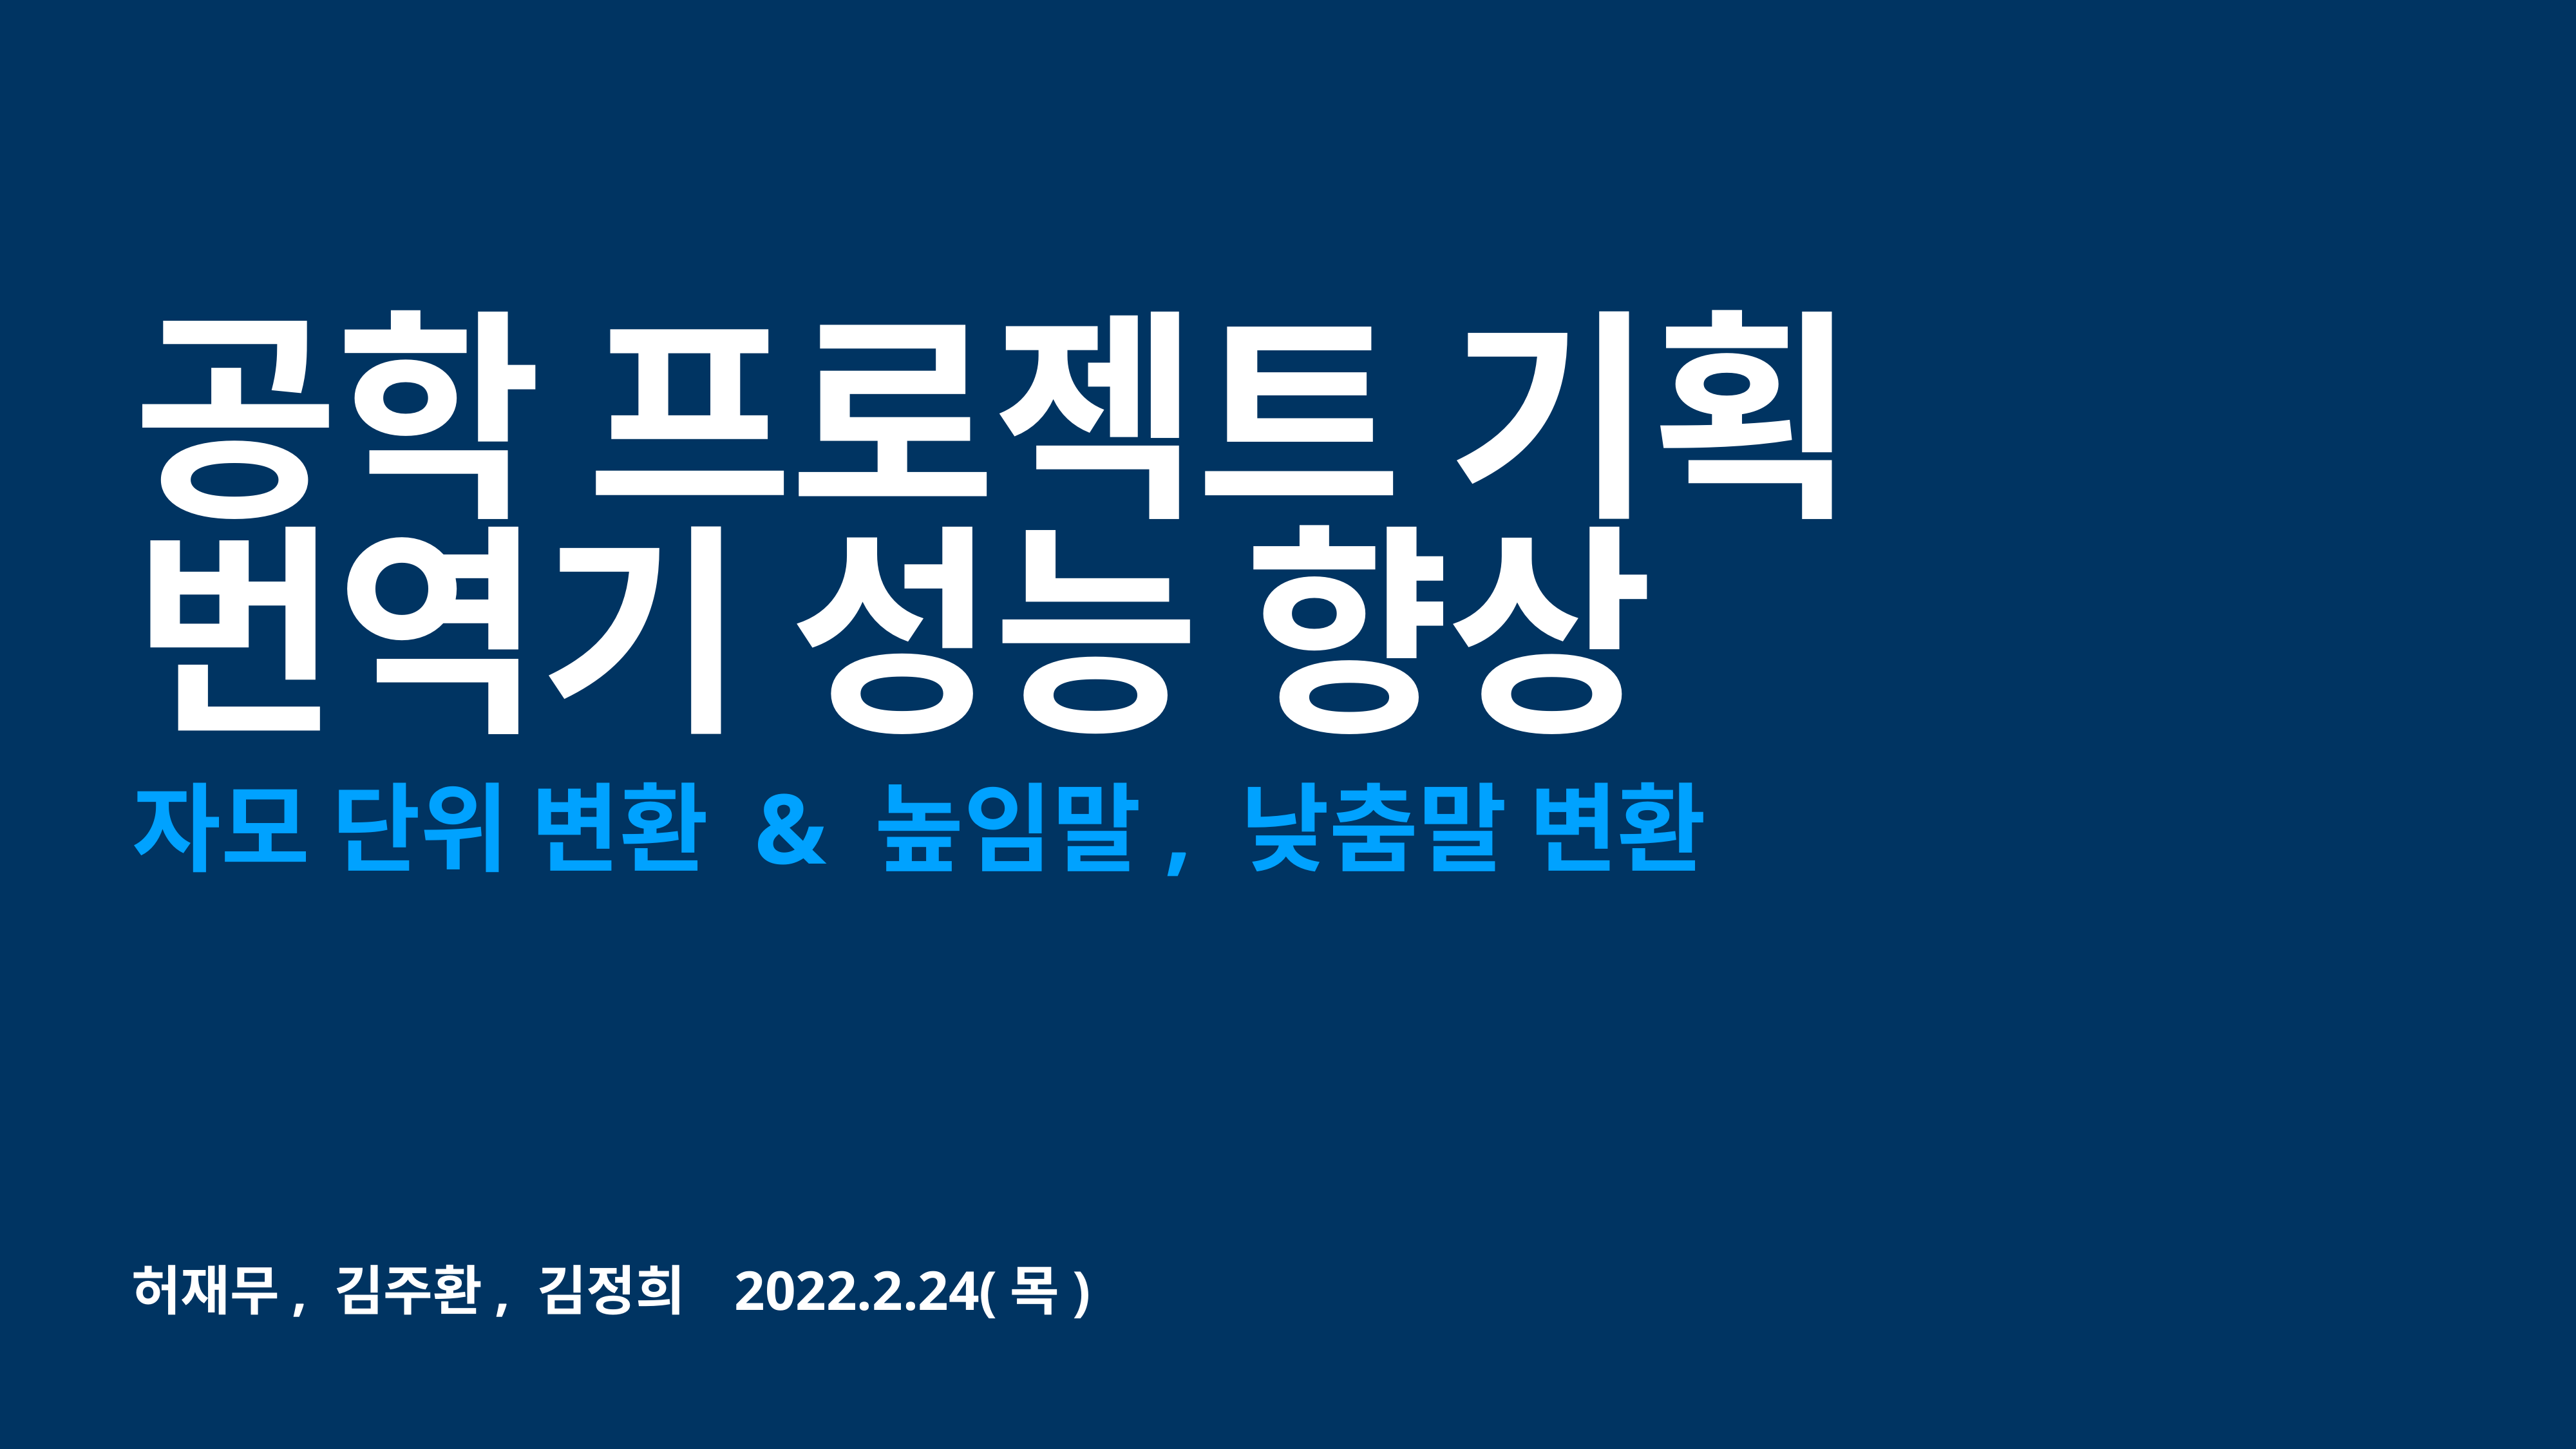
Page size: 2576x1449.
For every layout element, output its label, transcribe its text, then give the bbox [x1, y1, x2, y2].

subtitle 자모 단위 변환 & 높임말, 낮춤말 변환 [126, 761, 2448, 963]
list 허재무, 김주환, 김정희 2022.2.24(목) [126, 1251, 2448, 1320]
title 공학 프로젝트 기획 번역기 성능 향상 [127, 271, 2449, 764]
